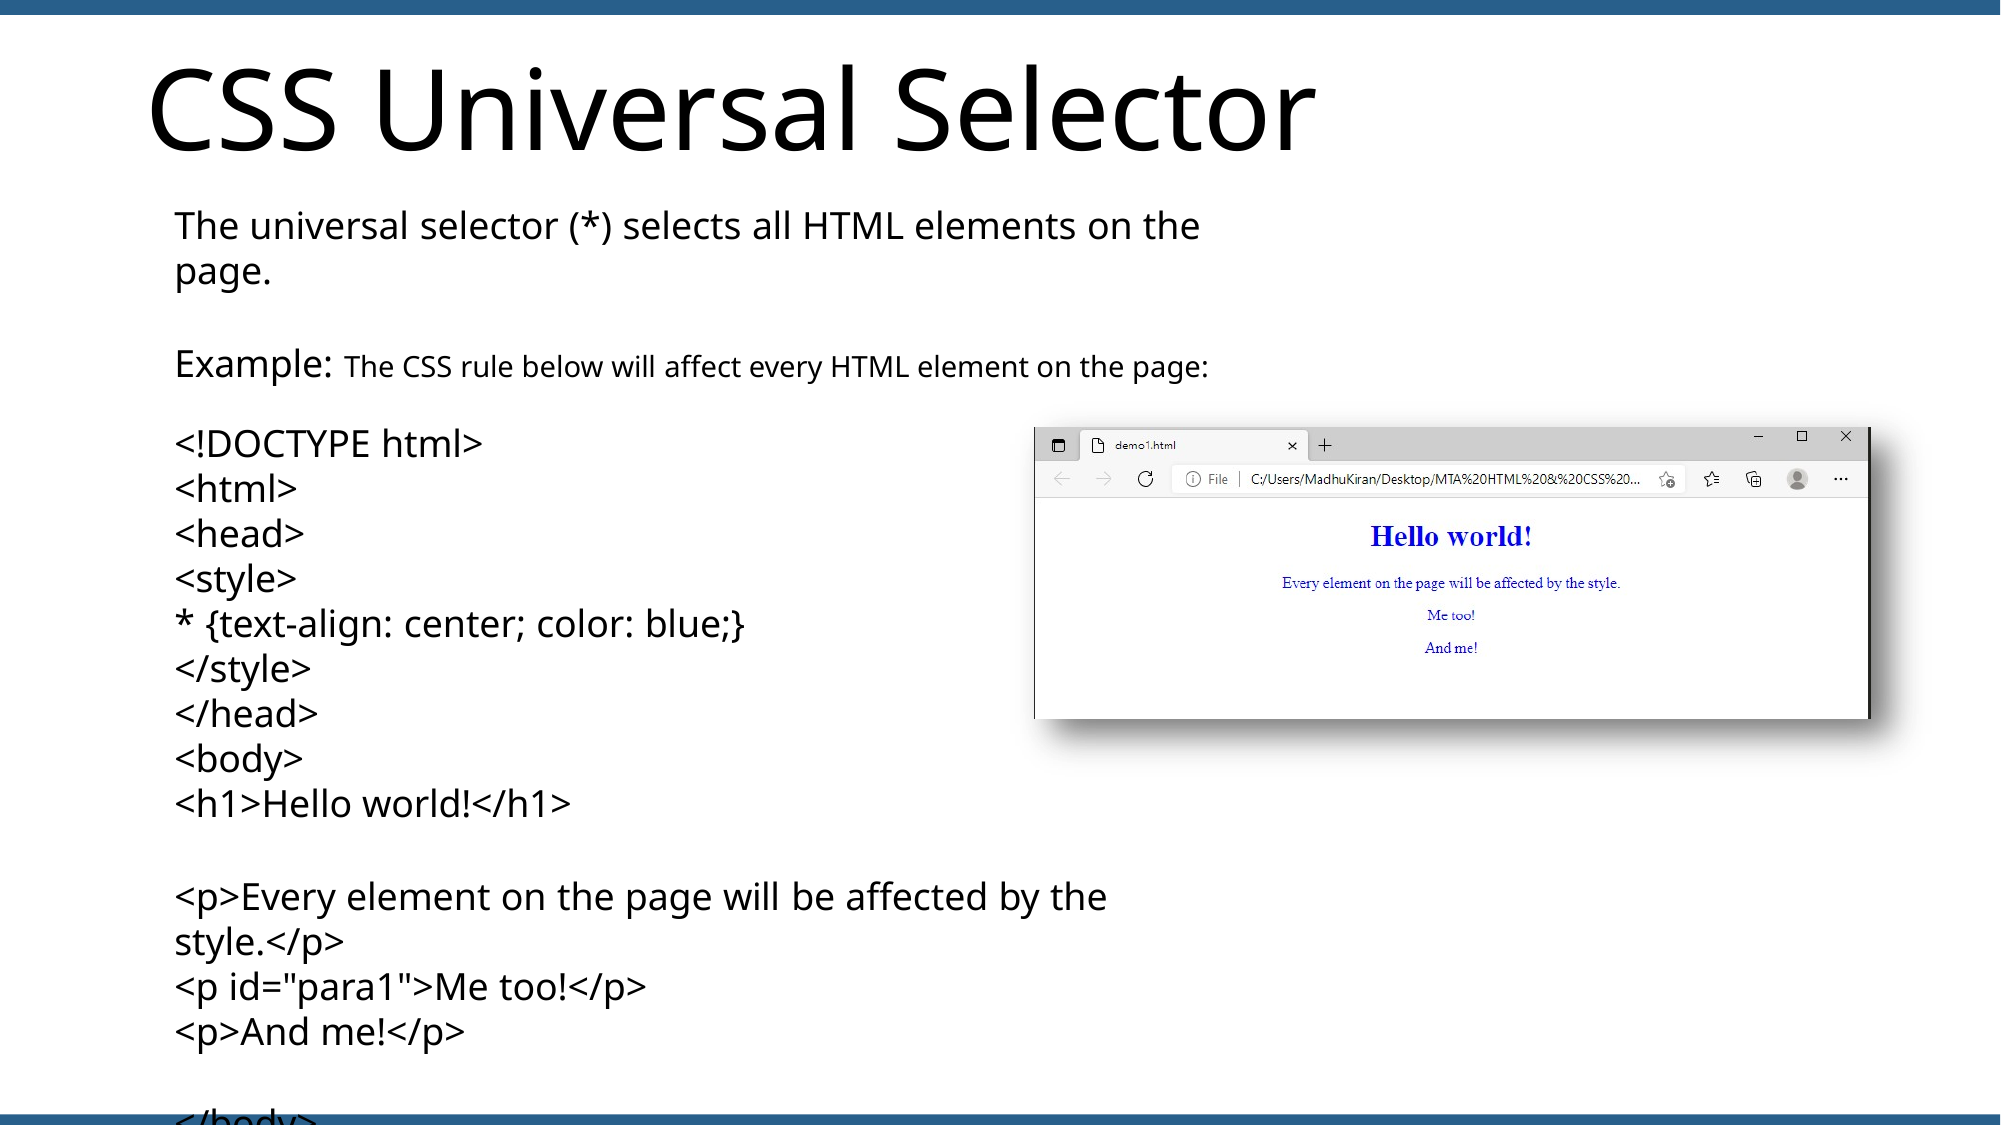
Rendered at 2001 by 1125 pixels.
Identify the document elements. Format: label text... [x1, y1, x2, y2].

title CSS Universal Selector [143, 35, 1324, 226]
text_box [1010, 401, 1932, 777]
text_box The universal selector (*) selects all HTML elements on the page. Example: The CSS rule below will affect every HTML element on the page: <!DOCTYPE html> <html> <head> <style> * {text-align: center; color: blue;} </style> </head> <body> <h1>Hello world!</h1> <p>Every element on the page will be affected by the style.</p> <p id="para1">Me too!</p> <p>And me!</p> </body> </html> [172, 200, 1261, 1125]
